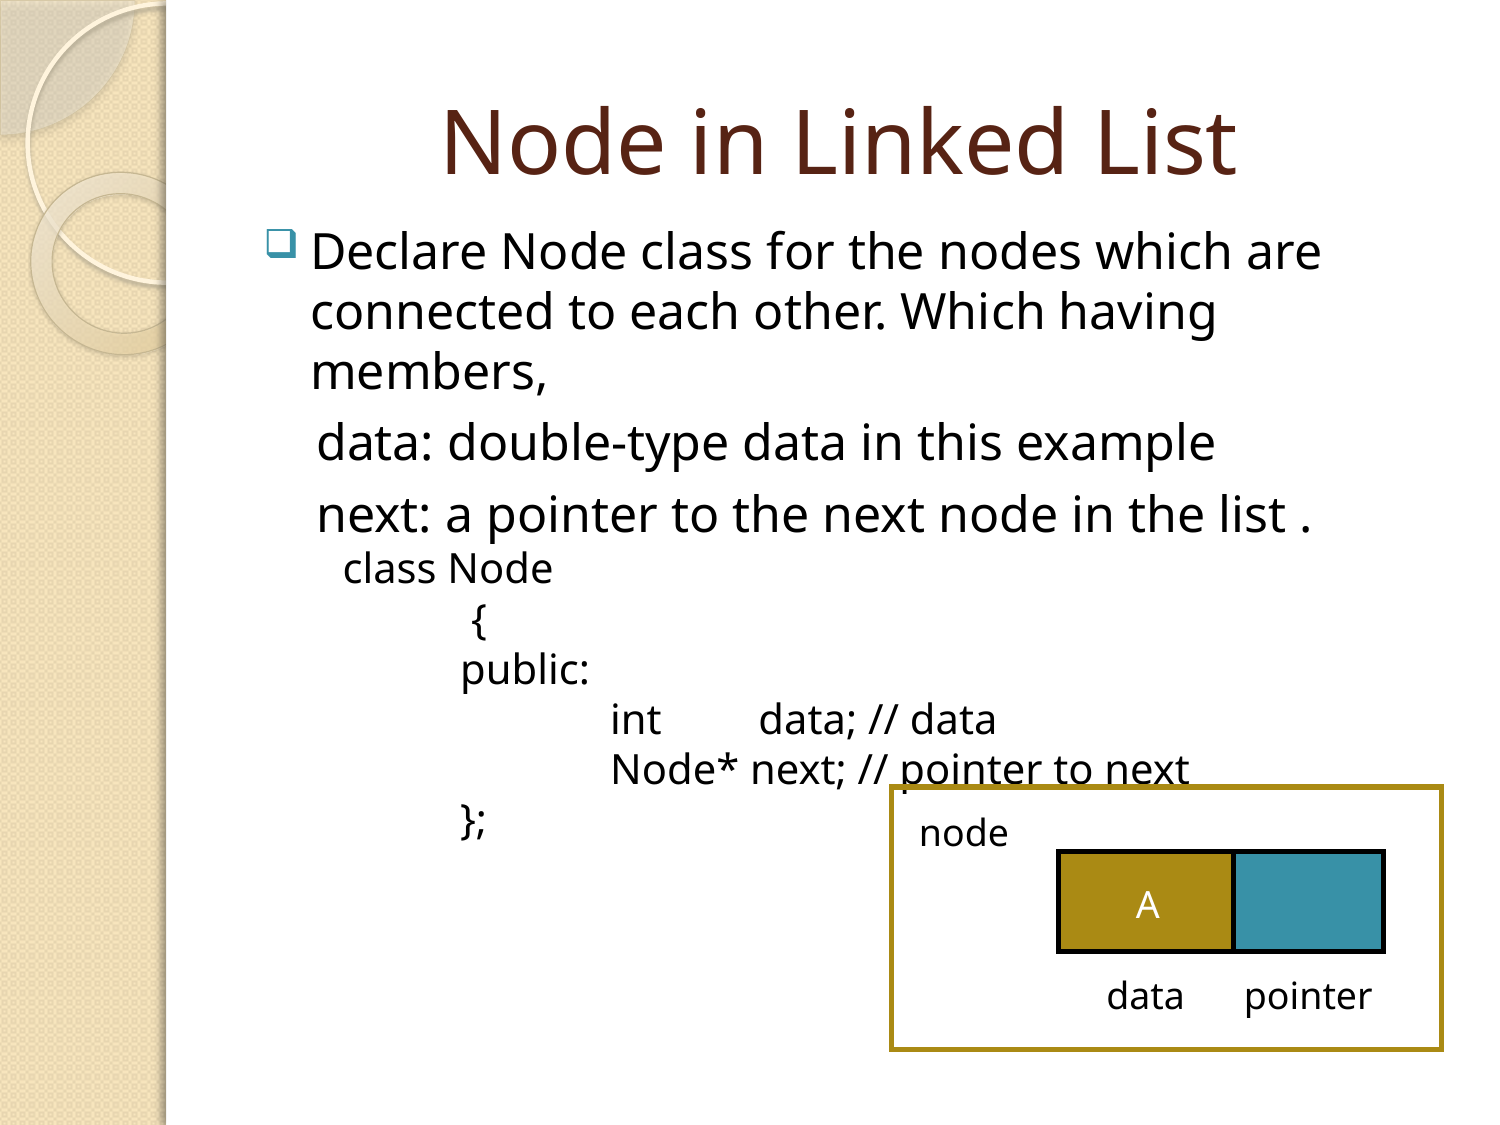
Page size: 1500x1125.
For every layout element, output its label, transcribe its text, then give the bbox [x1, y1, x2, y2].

title Node in Linked List [235, 45, 1466, 212]
text_box node [904, 801, 1042, 862]
text_box [891, 786, 1442, 1050]
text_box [1058, 851, 1234, 952]
list Declare Node class for the nodes which are connected to each other. Which having members, data: double-type data in this example next: a pointer to the next node in the list . class Node { public: int data; // data Node* next; // pointer to next }; [235, 212, 1466, 1094]
